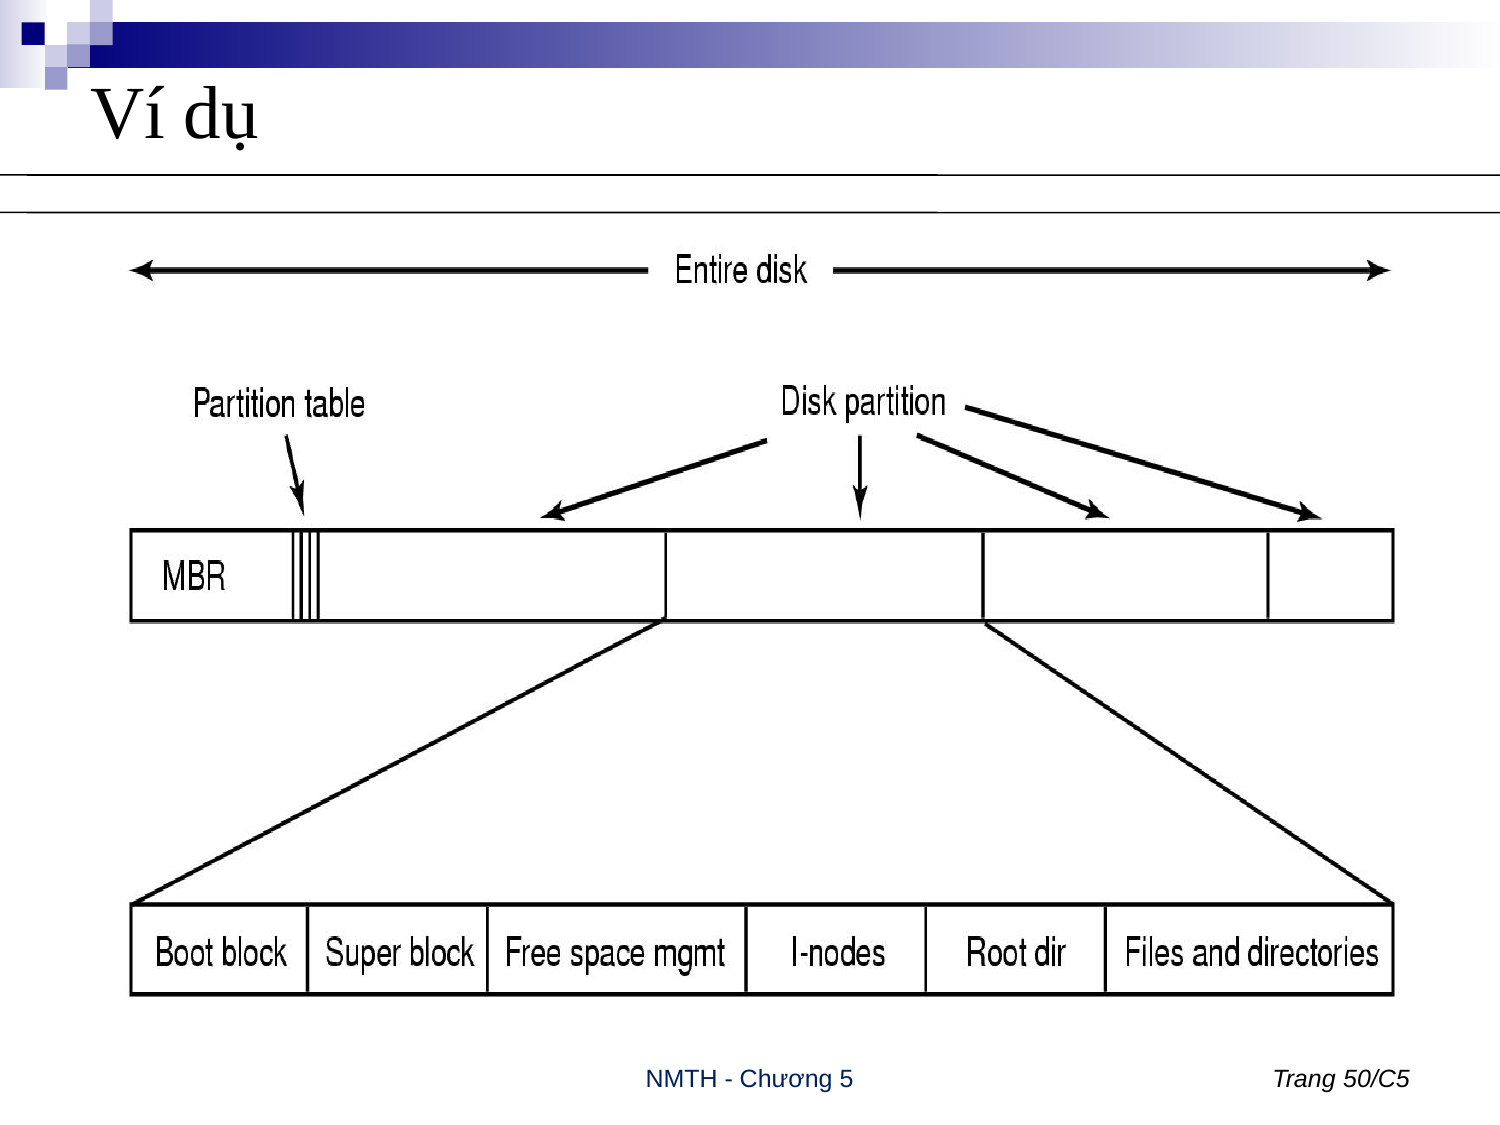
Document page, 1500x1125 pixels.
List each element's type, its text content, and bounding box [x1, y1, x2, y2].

title Ví dụ [75, 37, 1425, 180]
picture [127, 237, 1400, 1000]
footer NMTH - Chương 5 [512, 1025, 988, 1100]
slide_number Trang 50/C5 [1074, 1025, 1425, 1100]
